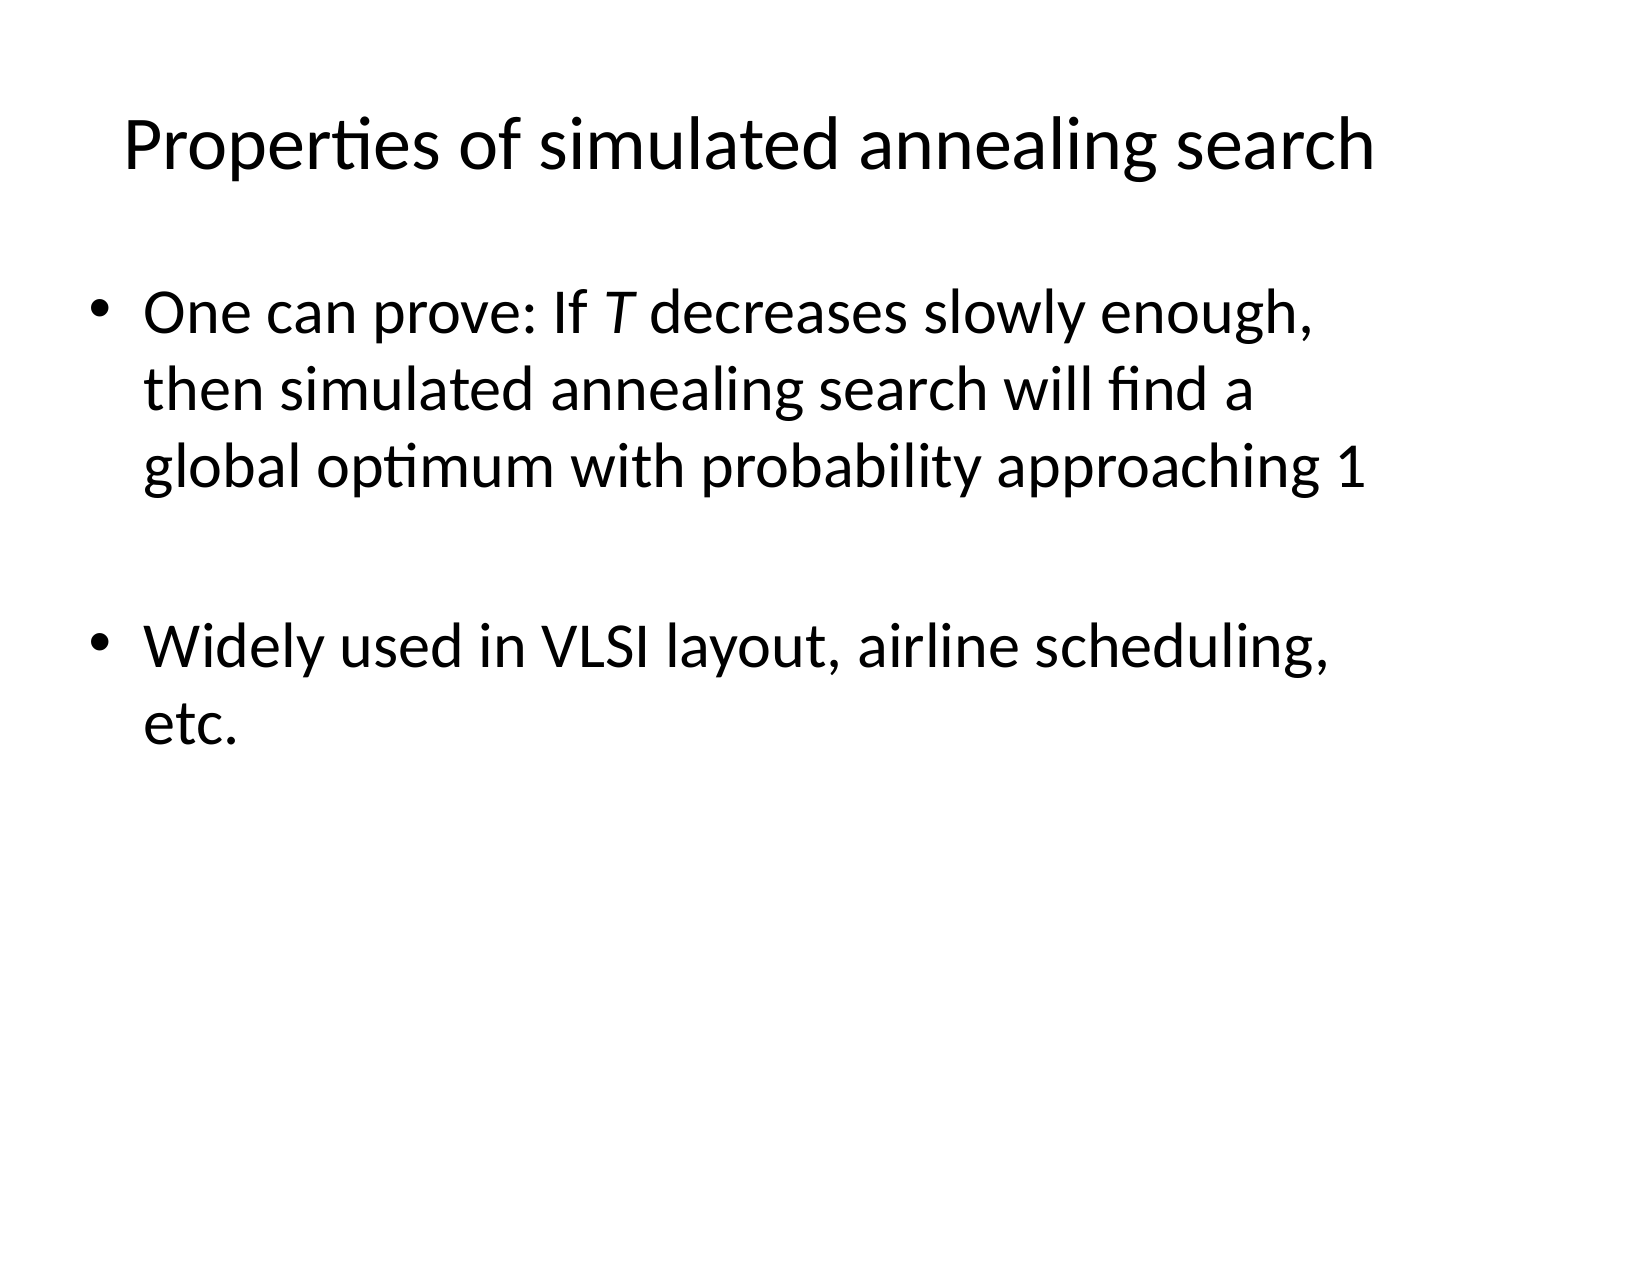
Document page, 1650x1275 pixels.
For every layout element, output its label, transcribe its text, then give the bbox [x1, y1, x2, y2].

title Properties of simulated annealing search [75, 45, 1425, 233]
list One can prove: If T decreases slowly enough, then simulated annealing search will find a global optimum with probability approaching 1 Widely used in VLSI layout, airline scheduling, etc. [75, 262, 1425, 1005]
